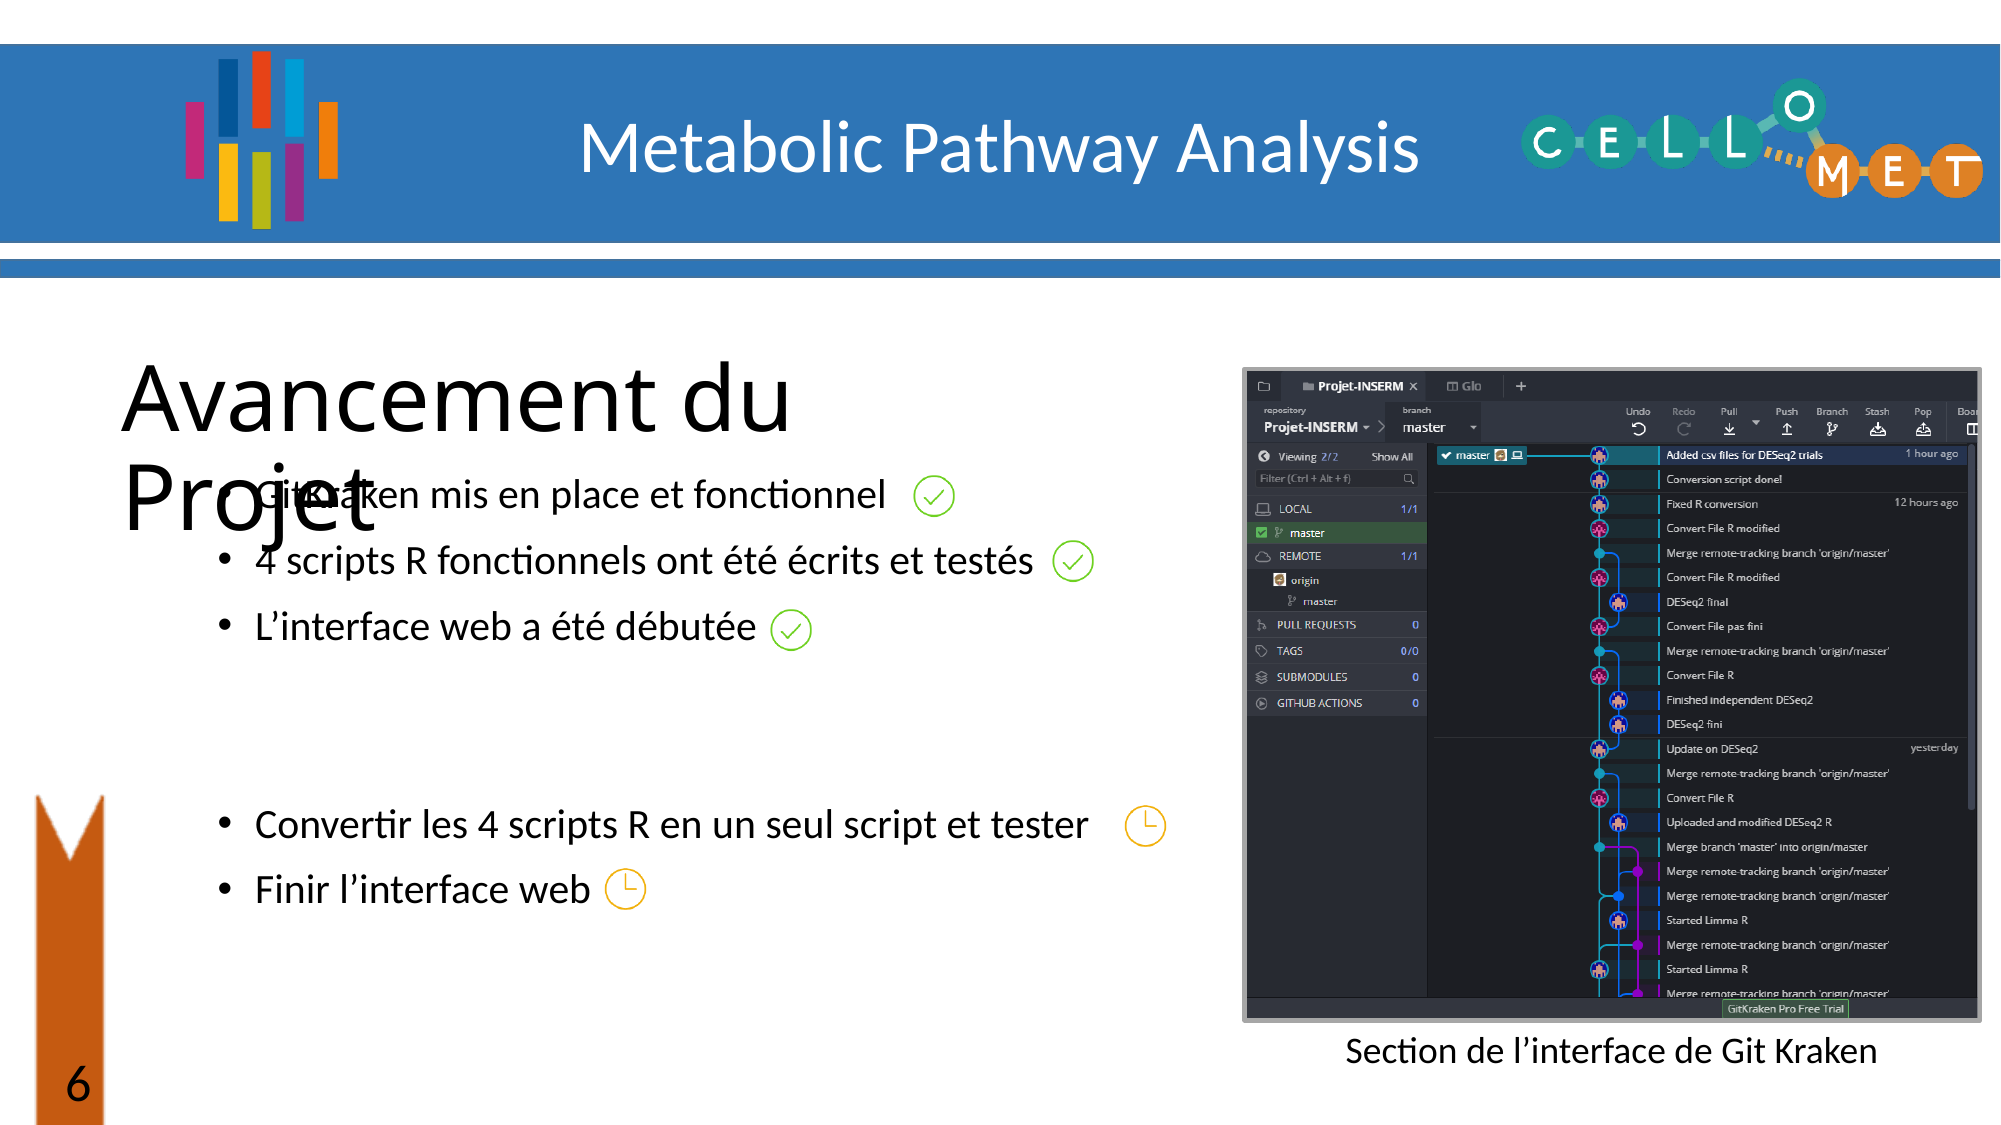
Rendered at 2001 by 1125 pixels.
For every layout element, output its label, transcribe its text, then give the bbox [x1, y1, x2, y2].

picture [909, 471, 960, 521]
picture [153, 34, 355, 266]
picture [1246, 370, 1978, 1019]
picture [1121, 799, 1171, 851]
picture [0, 732, 184, 1125]
text_box GitKraken mis en place et fonctionnel 4 scripts R fonctionnels ont été écrits et testés L’interface web a été débutée Convertir les 4 scripts R en un seul script et tester Finir l’interface web [202, 465, 1177, 1096]
picture [1521, 78, 1983, 198]
text_box Section de l’interface de Git Kraken [1330, 1019, 1894, 1078]
picture [766, 605, 817, 654]
text_box Avancement du Projet [106, 344, 969, 465]
slide_number 5 [22, 1050, 107, 1111]
picture [1048, 536, 1099, 586]
picture [601, 862, 651, 914]
